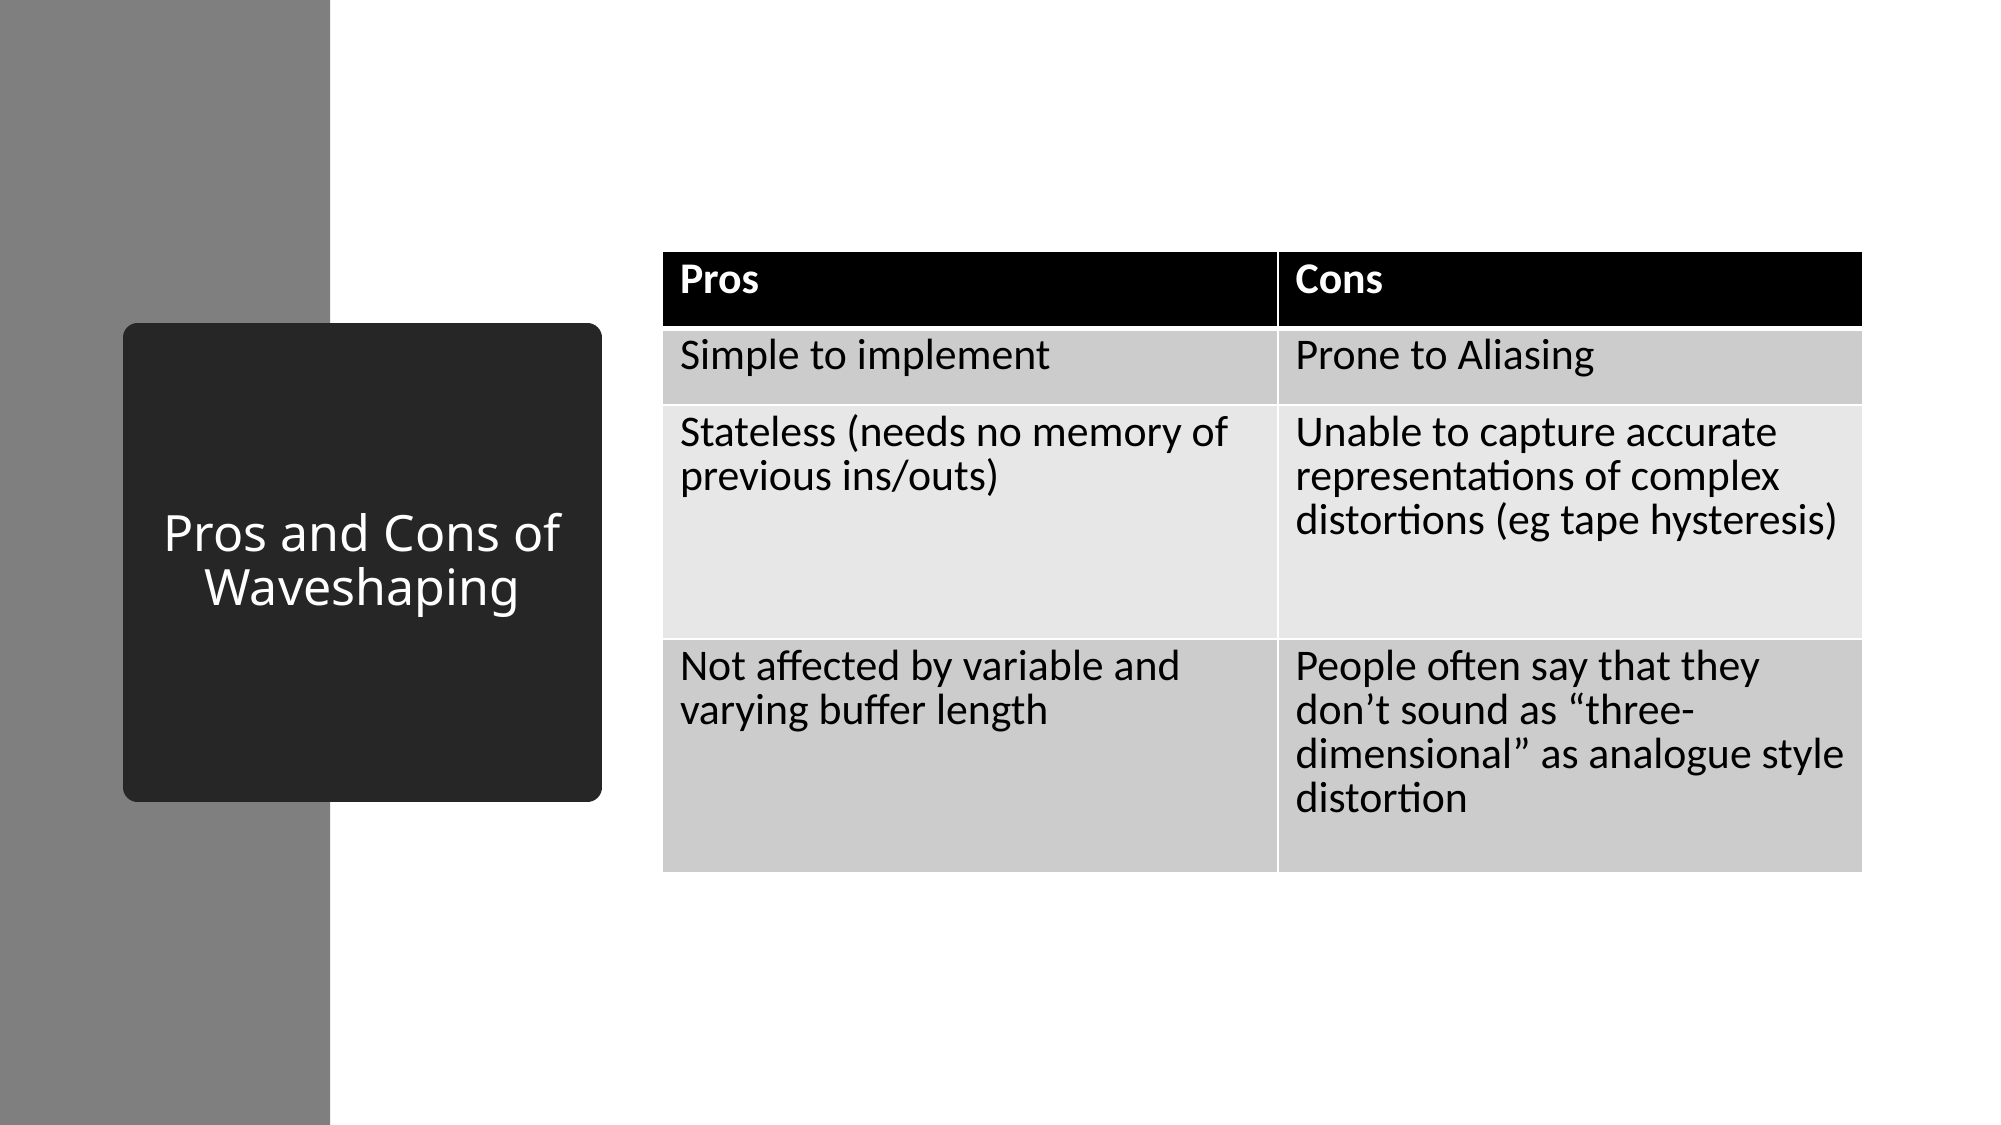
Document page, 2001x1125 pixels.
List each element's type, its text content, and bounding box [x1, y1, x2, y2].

table_cell Not affected by variable and varying buffer length [663, 640, 1277, 872]
table_cell People often say that they don’t sound as “three-dimensional” as analogue style distortion [1279, 640, 1862, 872]
title Pros and Cons of Waveshaping [137, 337, 588, 788]
table_header Pros [663, 252, 1277, 326]
table_cell Prone to Aliasing [1279, 331, 1862, 404]
table_cell Stateless (needs no memory of previous ins/outs) [663, 406, 1277, 638]
text_box [0, 0, 331, 1125]
table_cell Unable to capture accurate representations of complex distortions (eg tape hysteresis) [1279, 406, 1862, 638]
table_header Cons [1279, 252, 1862, 326]
table_cell Simple to implement [663, 331, 1277, 404]
